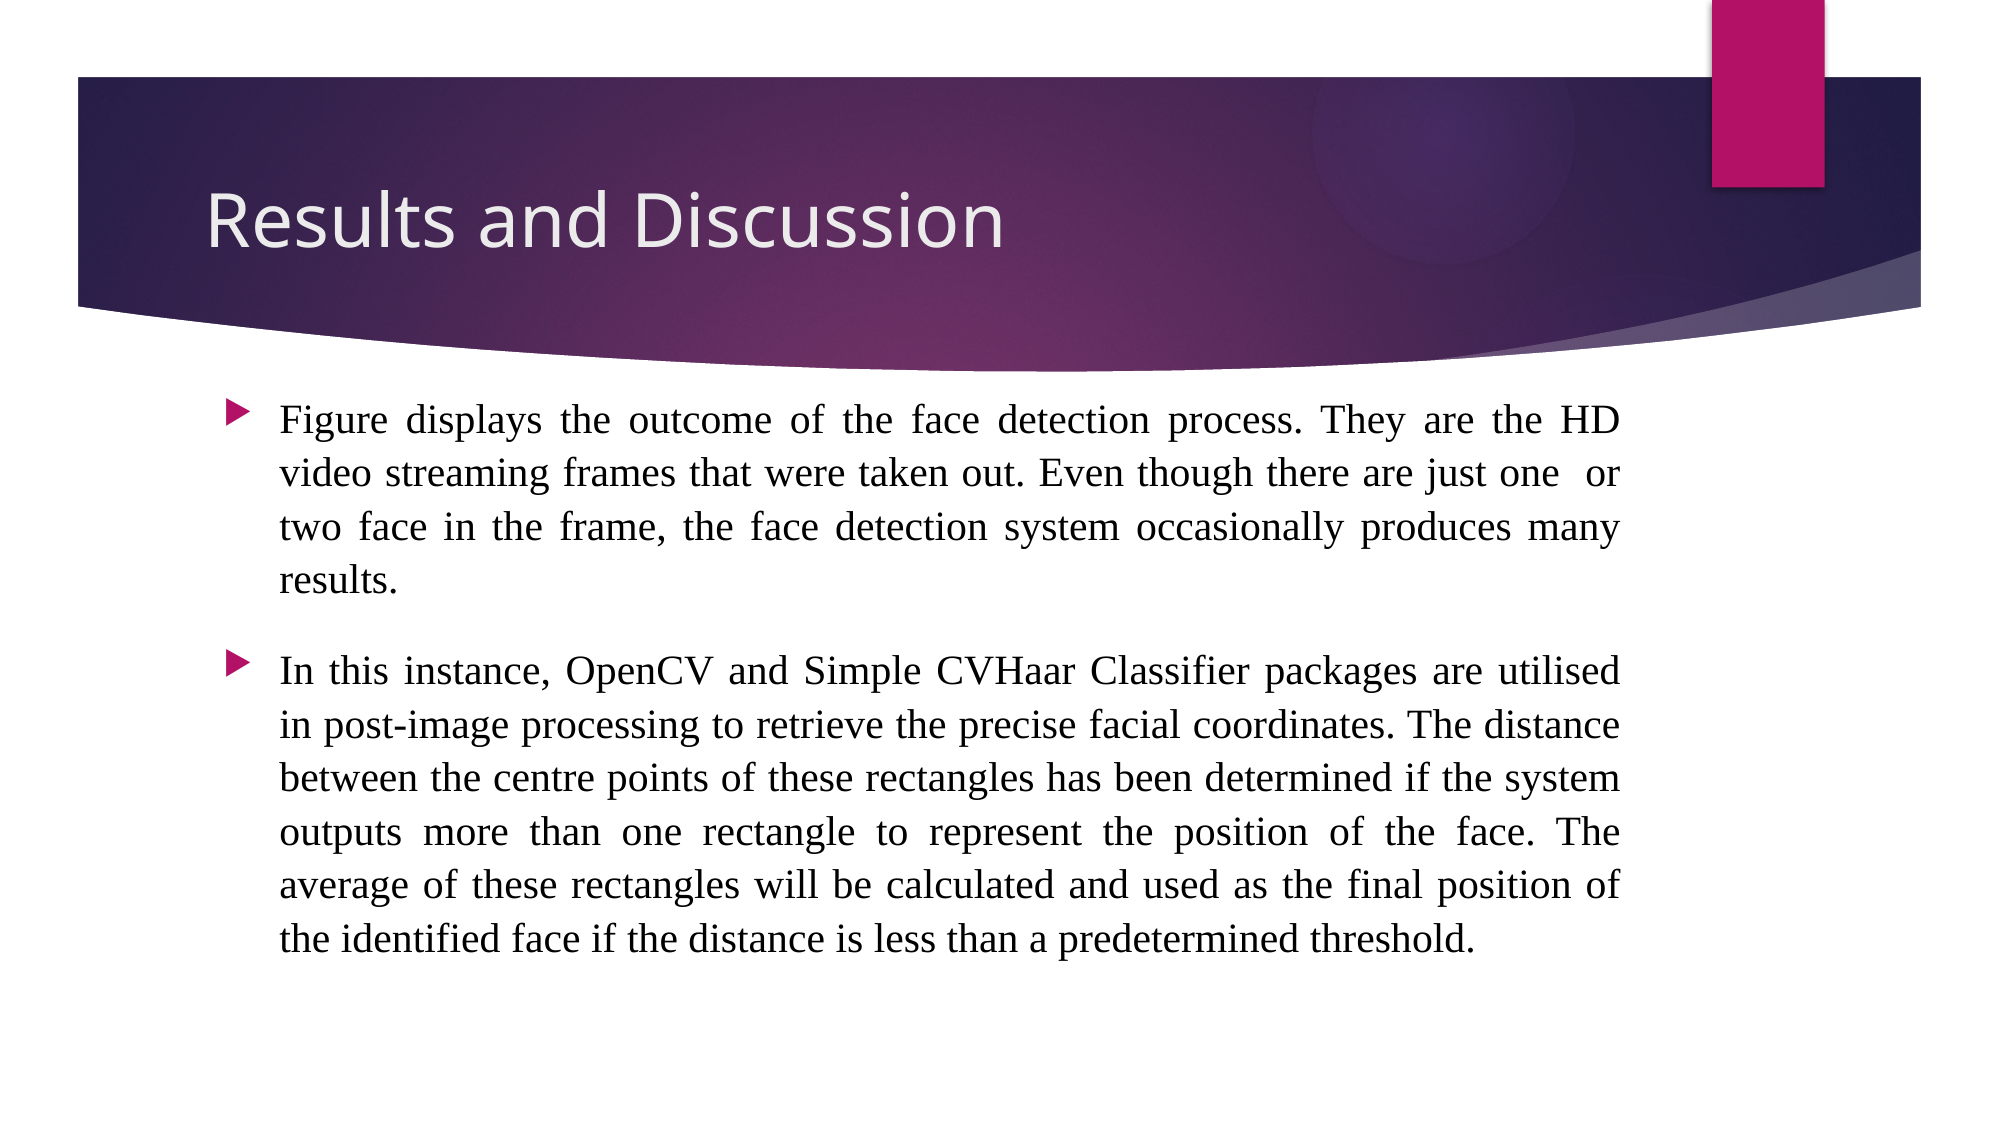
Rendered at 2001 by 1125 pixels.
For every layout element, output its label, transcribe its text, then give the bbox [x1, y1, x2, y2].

title Results and Discussion [189, 159, 1627, 276]
list Figure displays the outcome of the face detection process. They are the HD video streaming frames that were taken out. Even though there are just one or two face in the frame, the face detection system occasionally produces many results. In this instance, OpenCV and Simple CVHaar Classifier packages are utilised in post-image processing to retrieve the precise facial coordinates. The distance between the centre points of these rectangles has been determined if the system outputs more than one rectangle to represent the position of the face. The average of these rectangles will be calculated and used as the final position of the identified face if the distance is less than a predetermined threshold. [189, 380, 1638, 1085]
